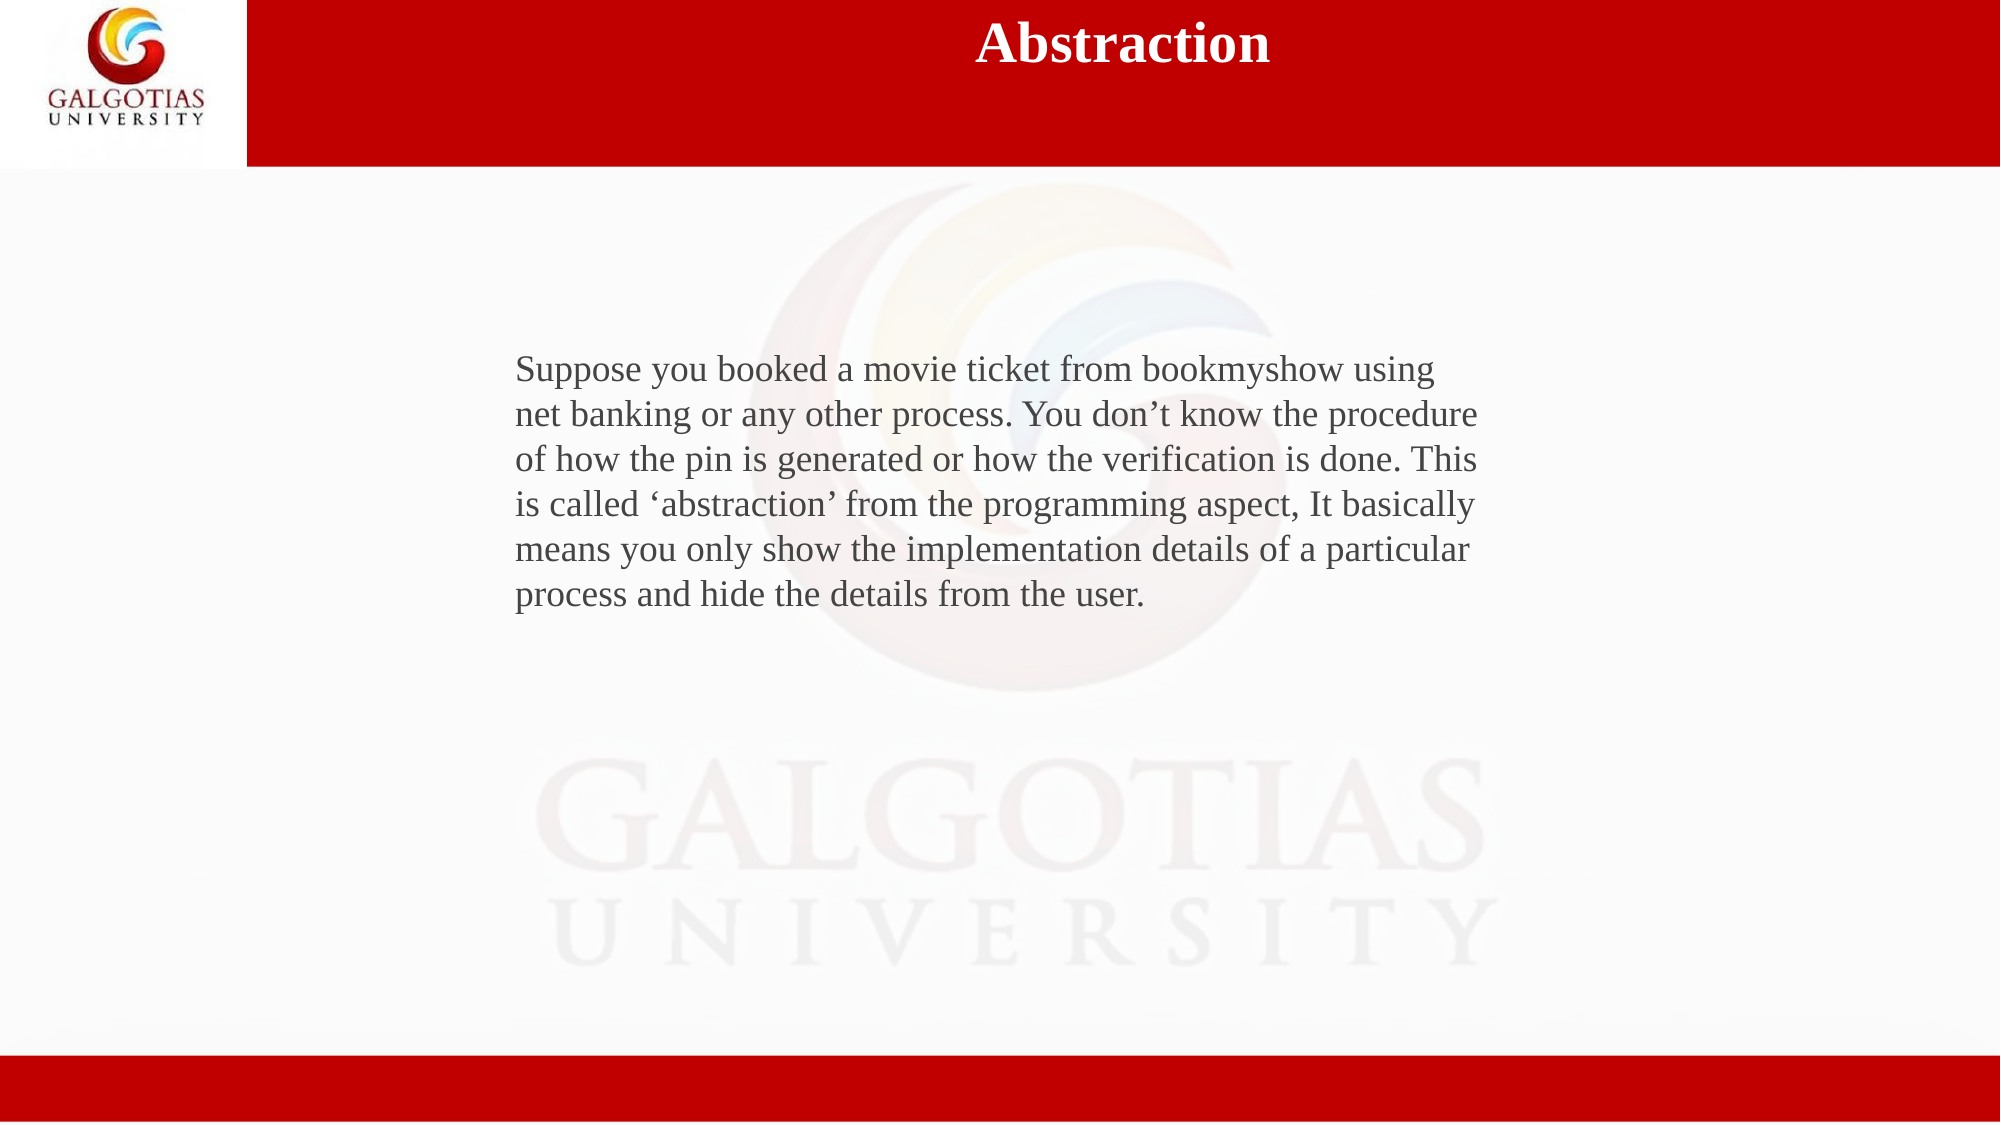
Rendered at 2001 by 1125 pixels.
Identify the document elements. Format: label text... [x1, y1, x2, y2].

text_box Suppose you booked a movie ticket from bookmyshow using net banking or any other process. You don’t know the procedure of how the pin is generated or how the verification is done. This is called ‘abstraction’ from the programming aspect, It basically means you only show the implementation details of a particular process and hide the details from the user. [500, 336, 1501, 622]
picture [0, 0, 247, 169]
text_box Abstraction [247, 0, 2000, 167]
text_box [0, 1055, 2000, 1122]
